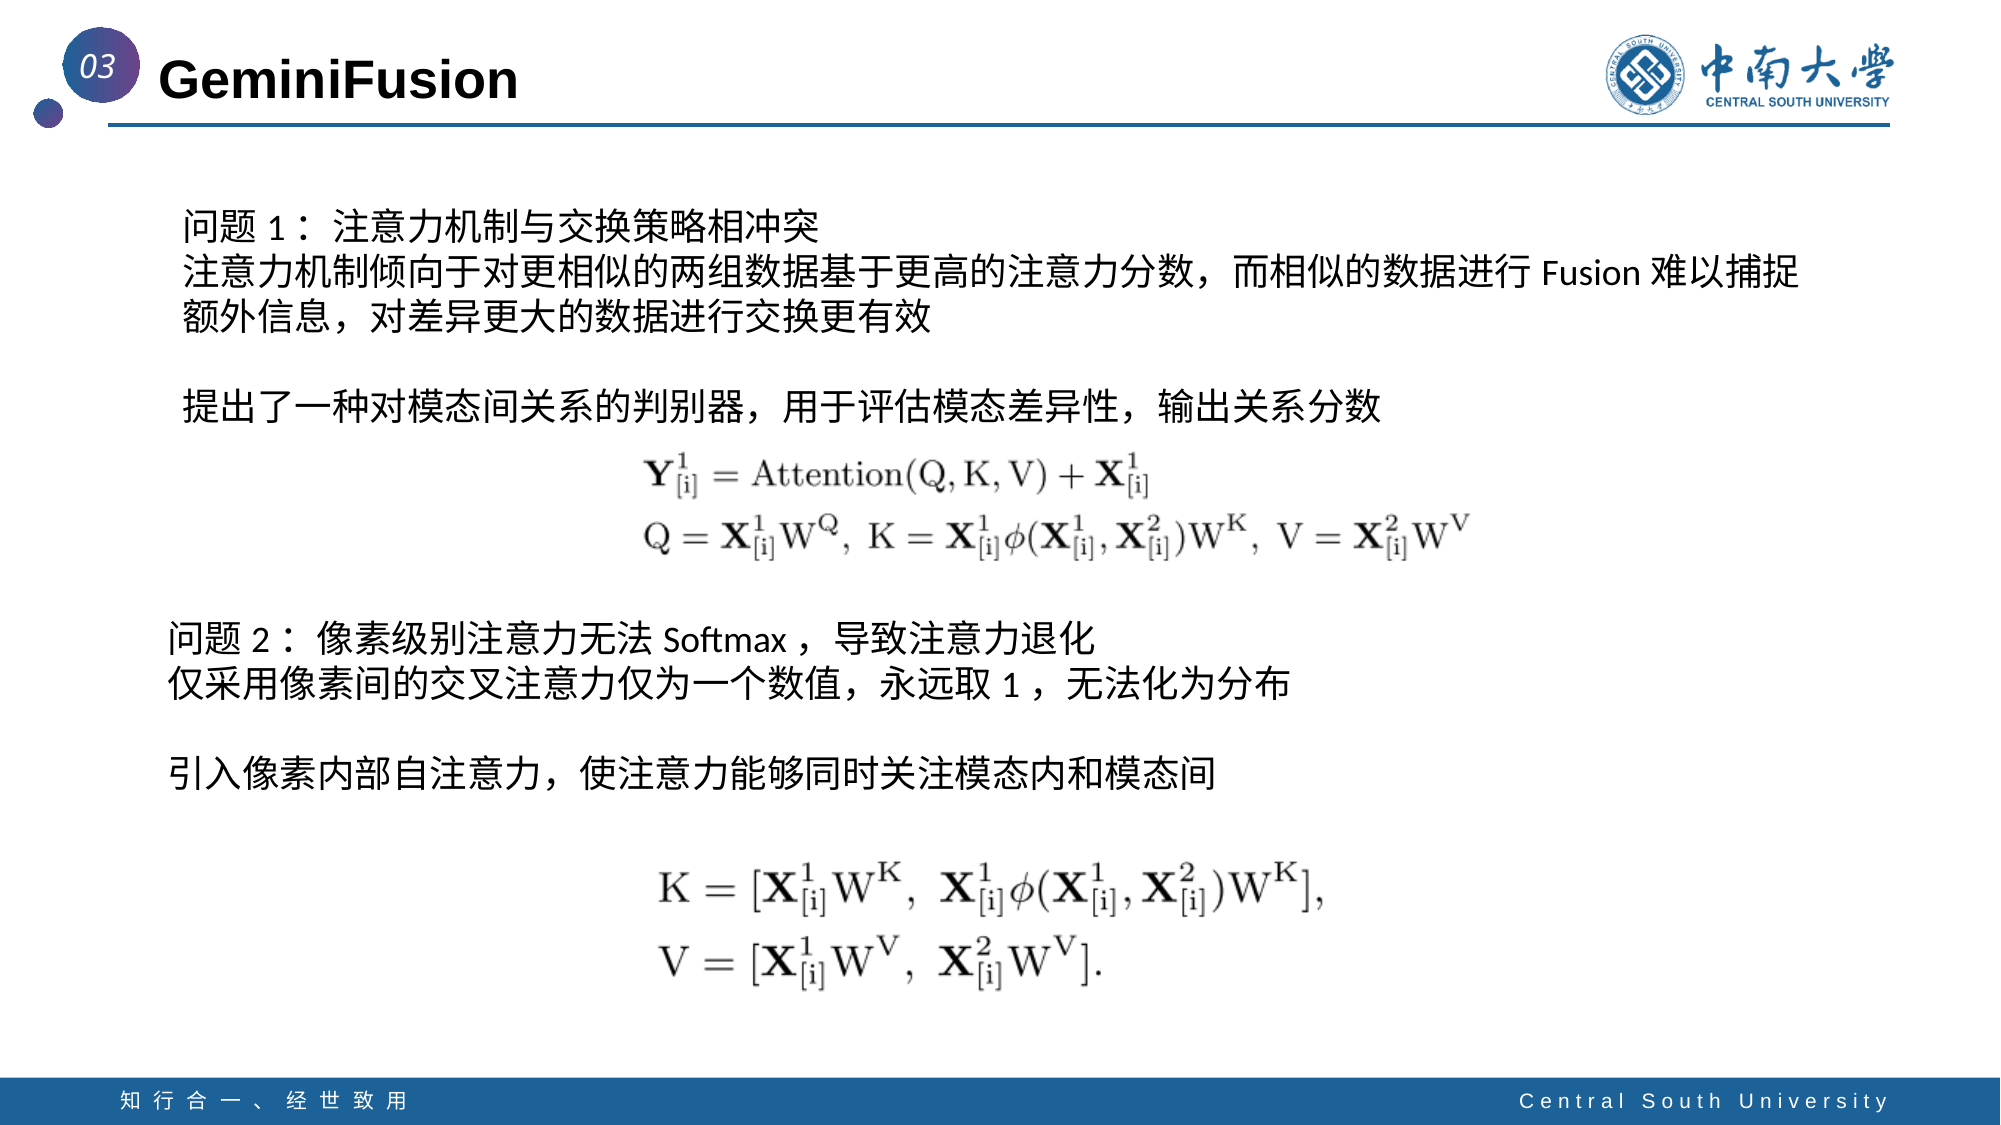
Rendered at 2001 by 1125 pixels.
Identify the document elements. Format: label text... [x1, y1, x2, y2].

text_box [0, 1077, 2000, 1125]
picture [627, 427, 1473, 591]
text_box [33, 26, 153, 128]
picture [635, 841, 1364, 1017]
text_box Central South University [1504, 1080, 1902, 1120]
text_box 问题2：像素级别注意力无法Softmax，导致注意力退化 仅采用像素间的交叉注意力仅为一个数值，永远取1，无法化为分布 引入像素内部自注意力，使注意力能够同时关注模态内和模态间 [152, 607, 1817, 803]
text_box 问题1：注意力机制与交换策略相冲突 注意力机制倾向于对更相似的两组数据基于更高的注意力分数，而相似的数据进行Fusion难以捕捉额外信息，对差异更大的数据进行交换更有效 提出了一种对模态间关系的判别器，用于评估模态差异性，输出关系分数 [167, 195, 1832, 436]
picture [1595, 28, 1907, 121]
text_box 知行合一、经世致用 [105, 1080, 423, 1120]
text_box GeminiFusion [158, 0, 1050, 118]
